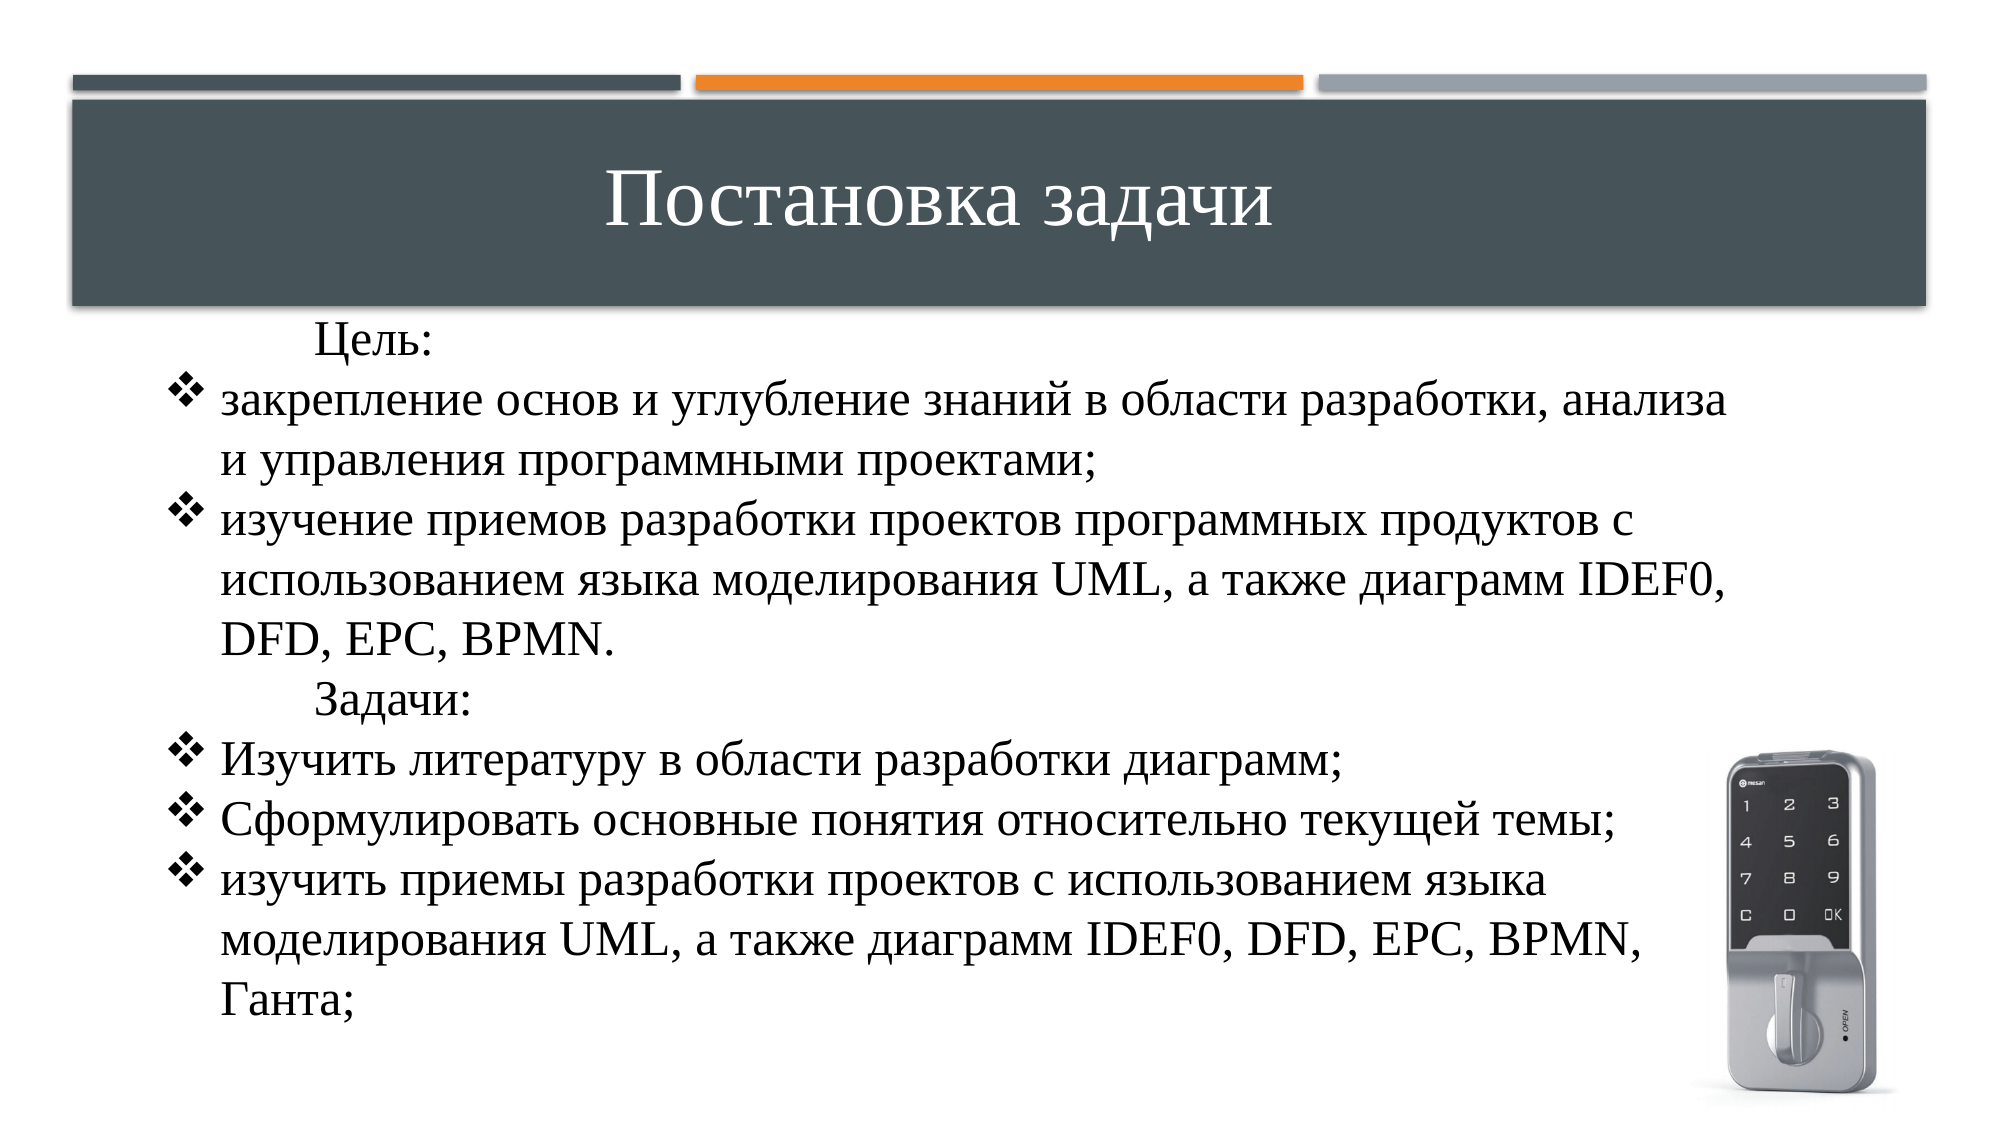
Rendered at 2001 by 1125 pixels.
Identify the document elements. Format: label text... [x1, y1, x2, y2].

text_box Постановка задачи [590, 135, 1524, 250]
picture [1651, 732, 1942, 1125]
text_box Цель: закрепление основ и углубление знаний в области разработки, анализа и управления программными проектами; изучение приемов разработки проектов программных продуктов с использованием языка моделирования UML, а также диаграмм IDEF0, DFD, EPC, BPMN. Задачи: Изучить литературу в области разработки диаграмм; Сформулировать основные понятия относительно текущей темы; изучить приемы разработки проектов с использованием языка моделирования UML, а также диаграмм IDEF0, DFD, EPC, BPMN, Ганта; [149, 297, 1748, 1125]
